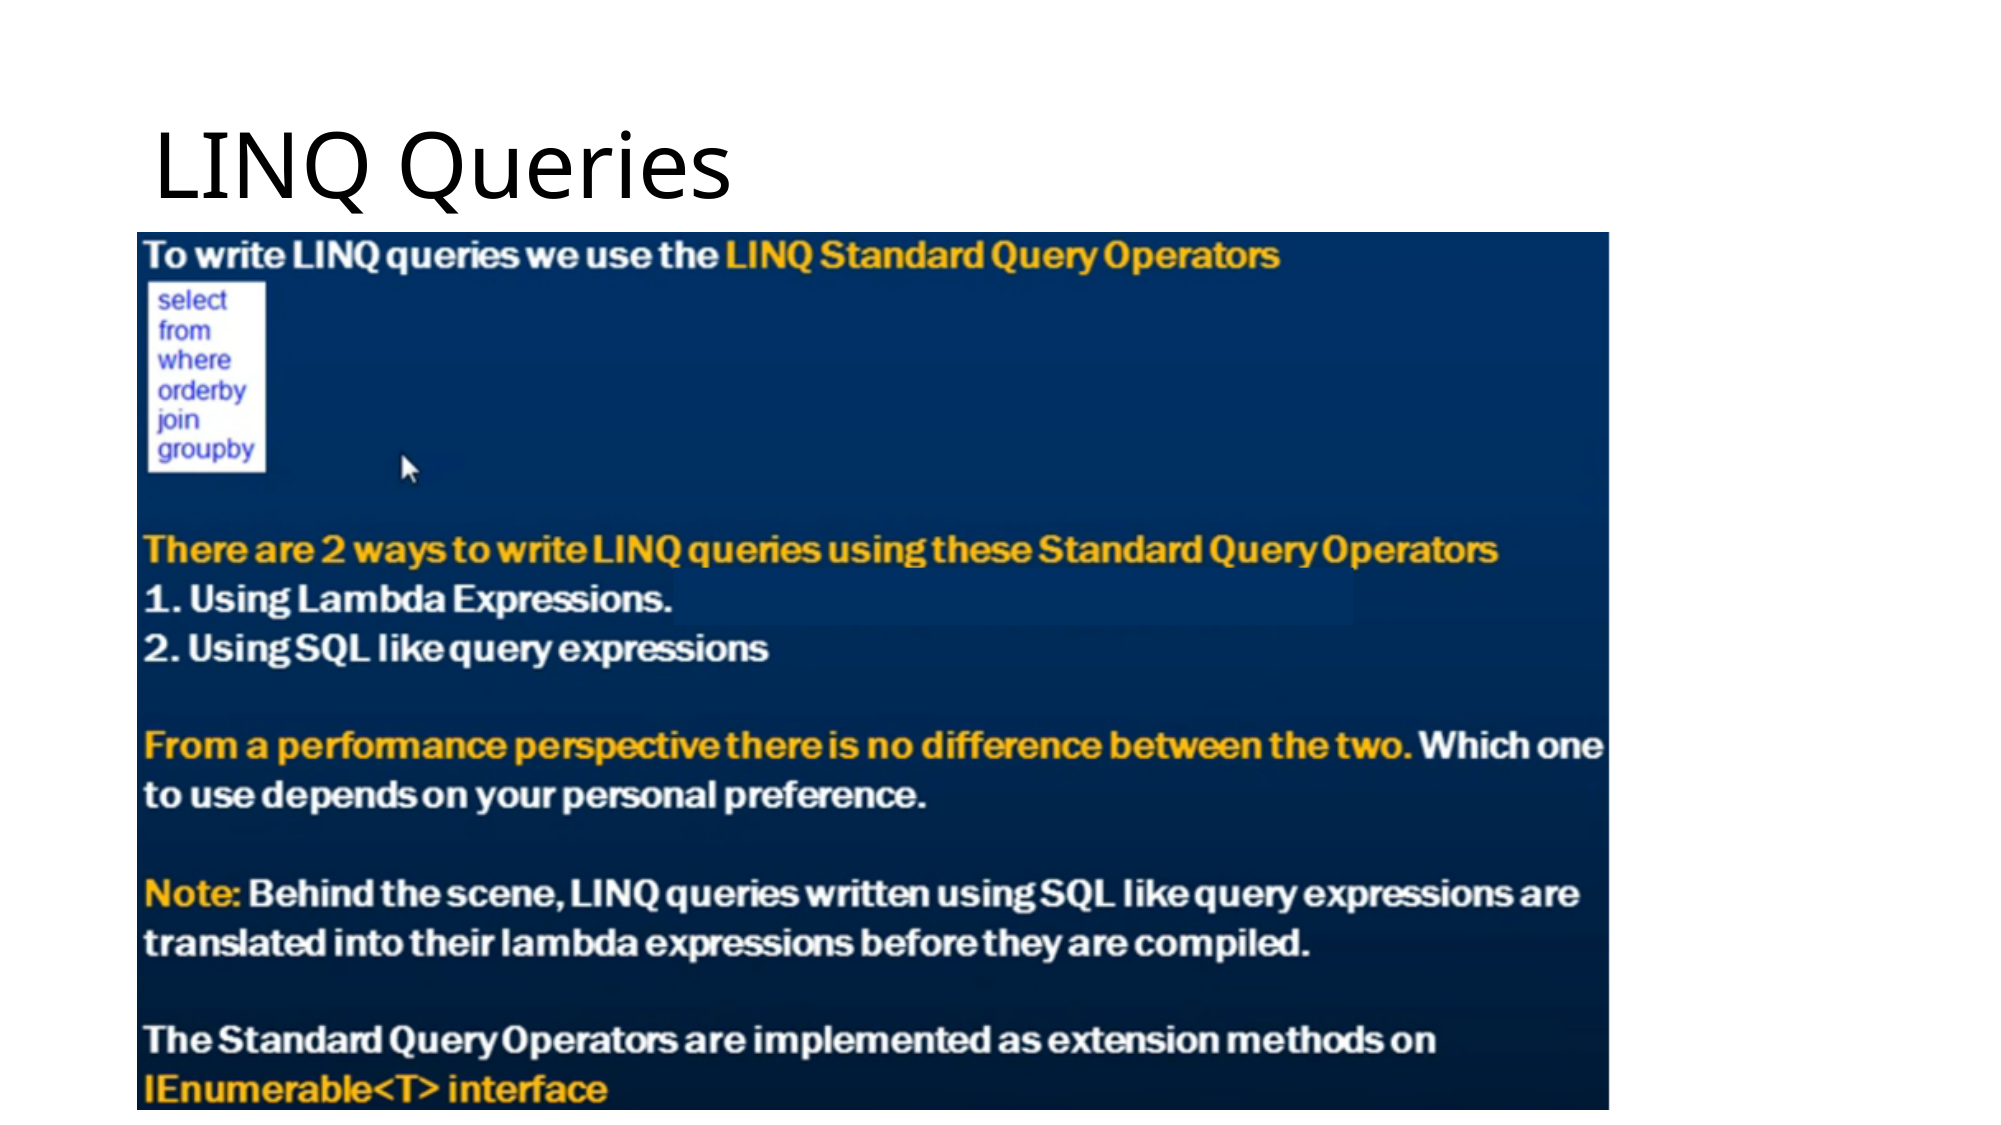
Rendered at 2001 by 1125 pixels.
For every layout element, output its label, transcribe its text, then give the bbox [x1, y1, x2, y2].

title LINQ Queries [137, 59, 1863, 278]
picture [137, 232, 1611, 1110]
